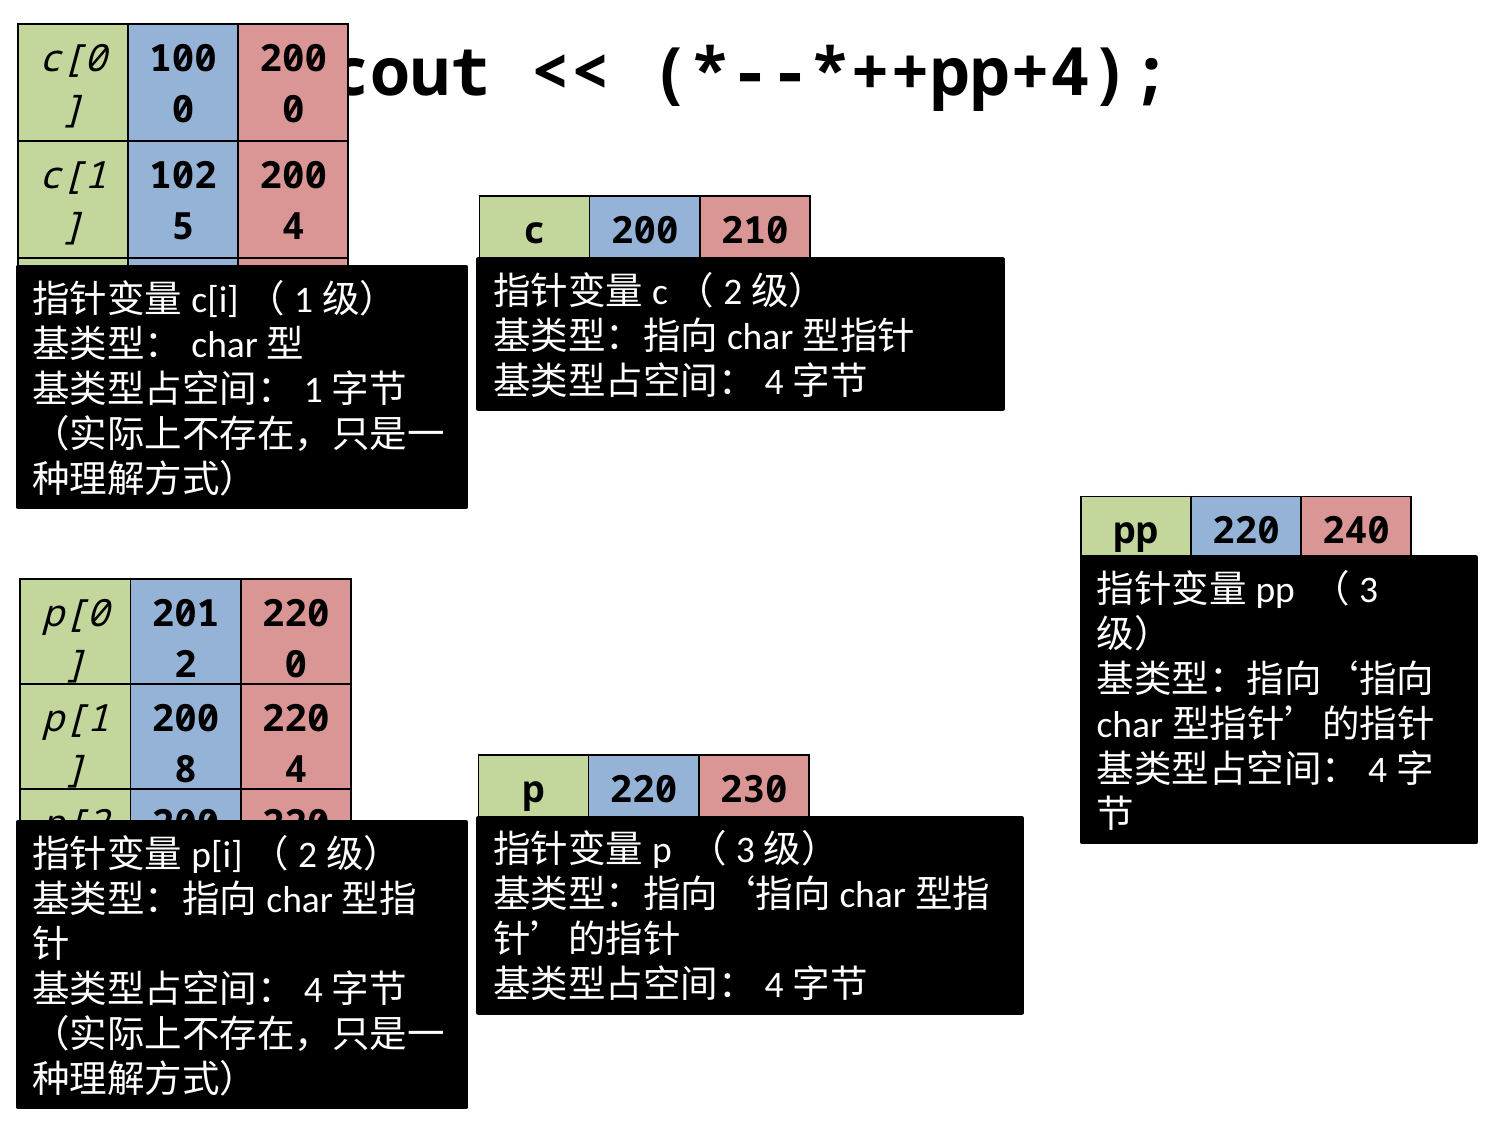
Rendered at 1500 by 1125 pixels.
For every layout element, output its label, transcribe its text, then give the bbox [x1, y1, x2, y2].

text_box 指针变量pp （3级） 基类型：指向‘指向char型指针’的指针 基类型占空间：4字节 [1080, 555, 1478, 844]
table_cell 2004 [131, 790, 240, 820]
table_cell 2008 [239, 259, 347, 265]
table_header 2000 [590, 197, 699, 257]
table_header p[0] [21, 580, 130, 683]
table_cell 1025 [129, 142, 237, 257]
table_cell 2004 [239, 142, 347, 257]
text_box 指针变量p （3级） 基类型：指向‘指向char型指针’的指针 基类型占空间：4字节 [476, 816, 1024, 1015]
table_header 2200 [589, 756, 698, 816]
table_cell c[1] [19, 142, 127, 257]
table_header 2000 [239, 25, 347, 140]
table_header c [480, 197, 589, 257]
table_header 2400 [1302, 497, 1410, 555]
table_cell 2208 [242, 790, 350, 820]
table_header 2012 [131, 580, 240, 683]
table_header 2200 [242, 580, 350, 683]
table_header 2100 [701, 197, 809, 257]
text_box 指针变量c（2级） 基类型：指向char型指针 基类型占空间：4字节 [476, 257, 1005, 411]
table_header pp [1082, 497, 1190, 555]
text_box 指针变量p[i]（2级） 基类型：指向char型指针 基类型占空间：4字节 （实际上不存在，只是一种理解方式） [16, 820, 468, 1109]
table_header 2204 [1192, 497, 1300, 555]
table_header 2300 [700, 756, 808, 816]
table_cell c[2] [19, 259, 127, 265]
table_cell p[2] [21, 790, 130, 820]
table_header 1000 [129, 25, 237, 140]
table_cell 1035 [129, 259, 237, 265]
table_cell 2204 [242, 685, 350, 788]
table_cell 2008 [131, 685, 240, 788]
title cout << (*--*++pp+4); [75, 0, 1425, 138]
table_header p [479, 756, 588, 816]
table_header c[0] [19, 25, 127, 140]
table_cell p[1] [21, 685, 130, 788]
text_box 指针变量c[i]（1级） 基类型：char型 基类型占空间：1字节 （实际上不存在，只是一种理解方式） [16, 265, 468, 509]
